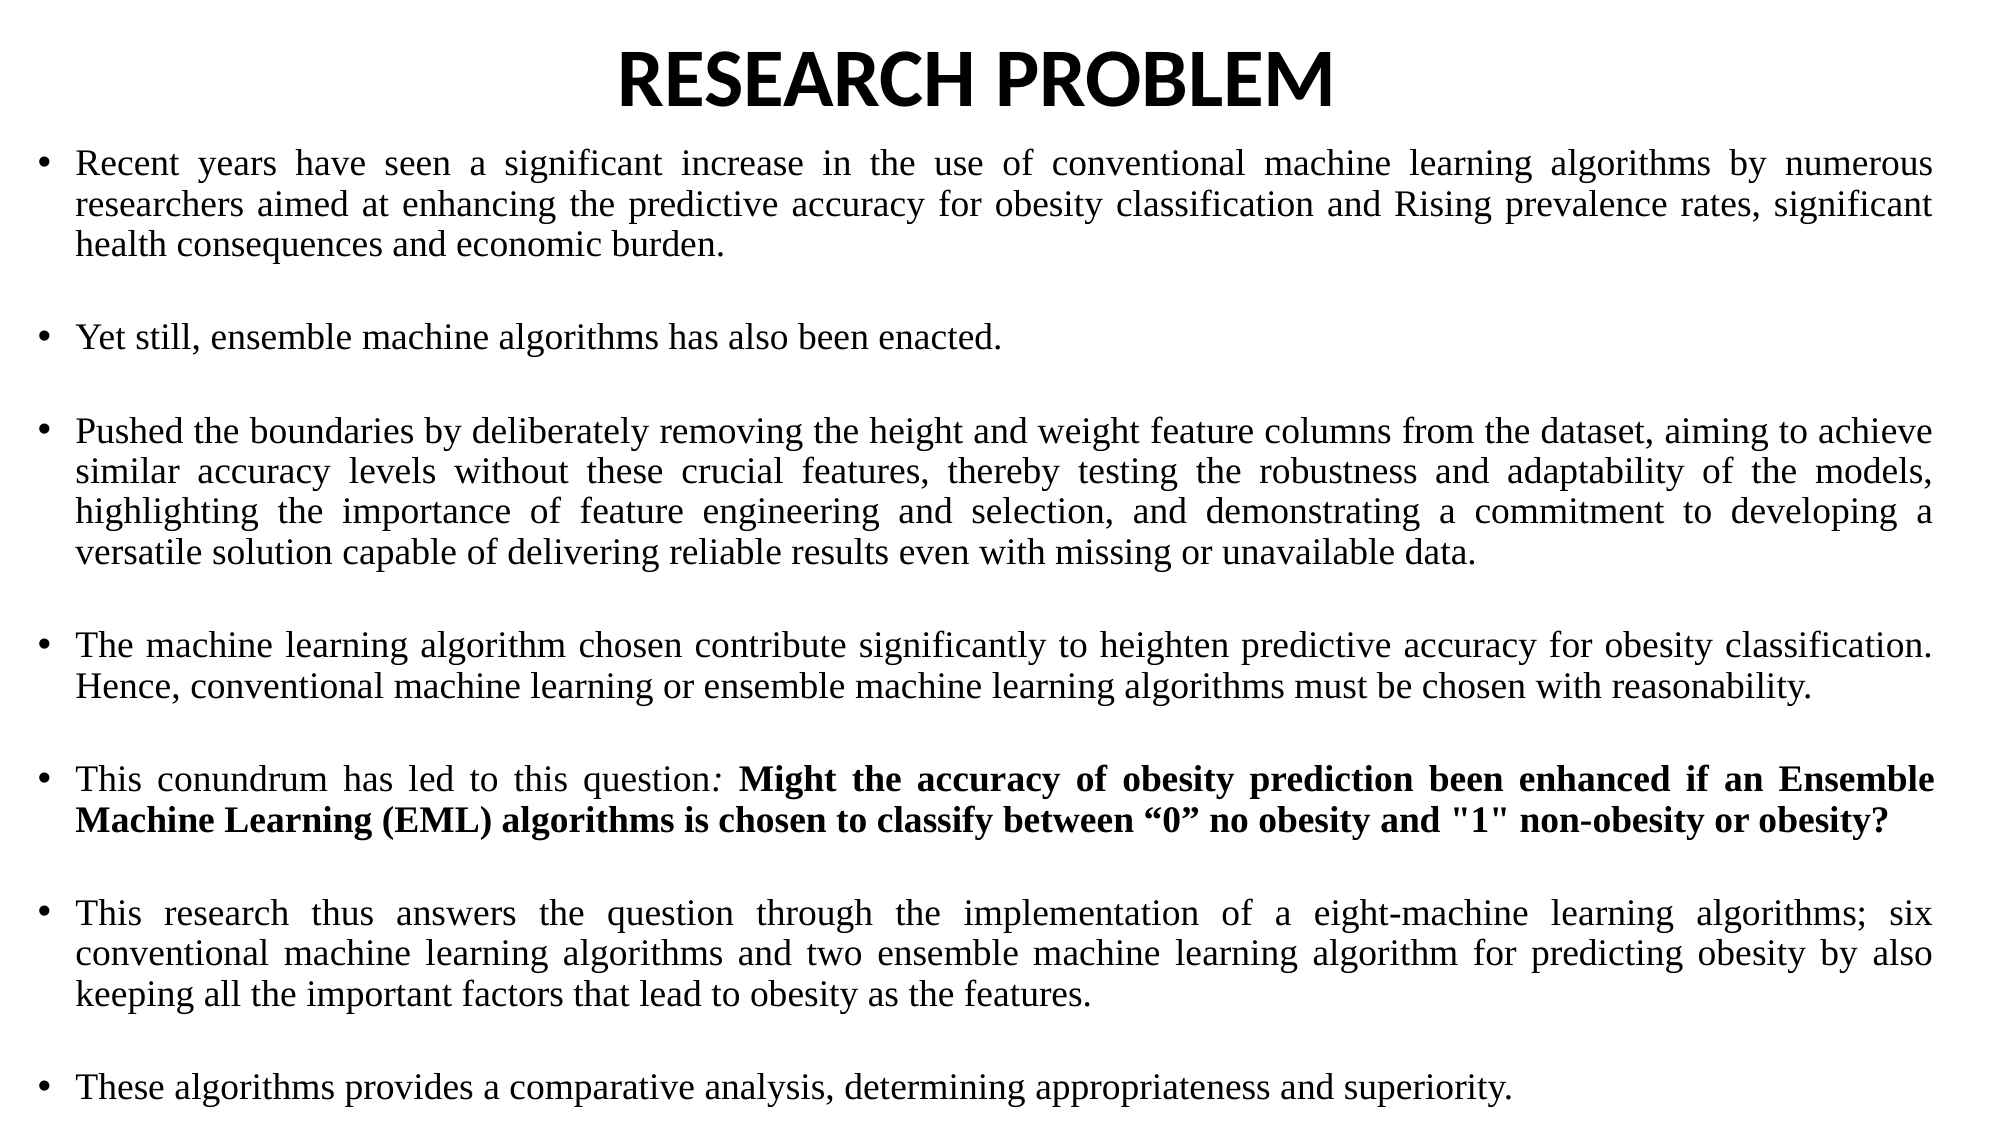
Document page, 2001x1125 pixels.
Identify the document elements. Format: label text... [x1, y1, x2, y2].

title RESEARCH PROBLEM [22, 22, 1951, 135]
list Recent years have seen a significant increase in the use of conventional machine learning algorithms by numerous researchers aimed at enhancing the predictive accuracy for obesity classification and Rising prevalence rates, significant health consequences and economic burden. Yet still, ensemble machine algorithms has also been enacted. Pushed the boundaries by deliberately removing the height and weight feature columns from the dataset, aiming to achieve similar accuracy levels without these crucial features, thereby testing the robustness and adaptability of the models, highlighting the importance of feature engineering and selection, and demonstrating a commitment to developing a versatile solution capable of delivering reliable results even with missing or unavailable data. The machine learning algorithm chosen contribute significantly to heighten predictive accuracy for obesity classification. Hence, conventional machine learning or ensemble machine learning algorithms must be chosen with reasonability. This conundrum has led to this question: Might the accuracy of obesity prediction been enhanced if an Ensemble Machine Learning (EML) algorithms is chosen to classify between “0” no obesity and "1" non-obesity or obesity? This research thus answers the question through the implementation of a eight-machine learning algorithms; six conventional machine learning algorithms and two ensemble machine learning algorithm for predicting obesity by also keeping all the important factors that lead to obesity as the features. These algorithms provides a comparative analysis, determining appropriateness and superiority. [22, 135, 1951, 1097]
